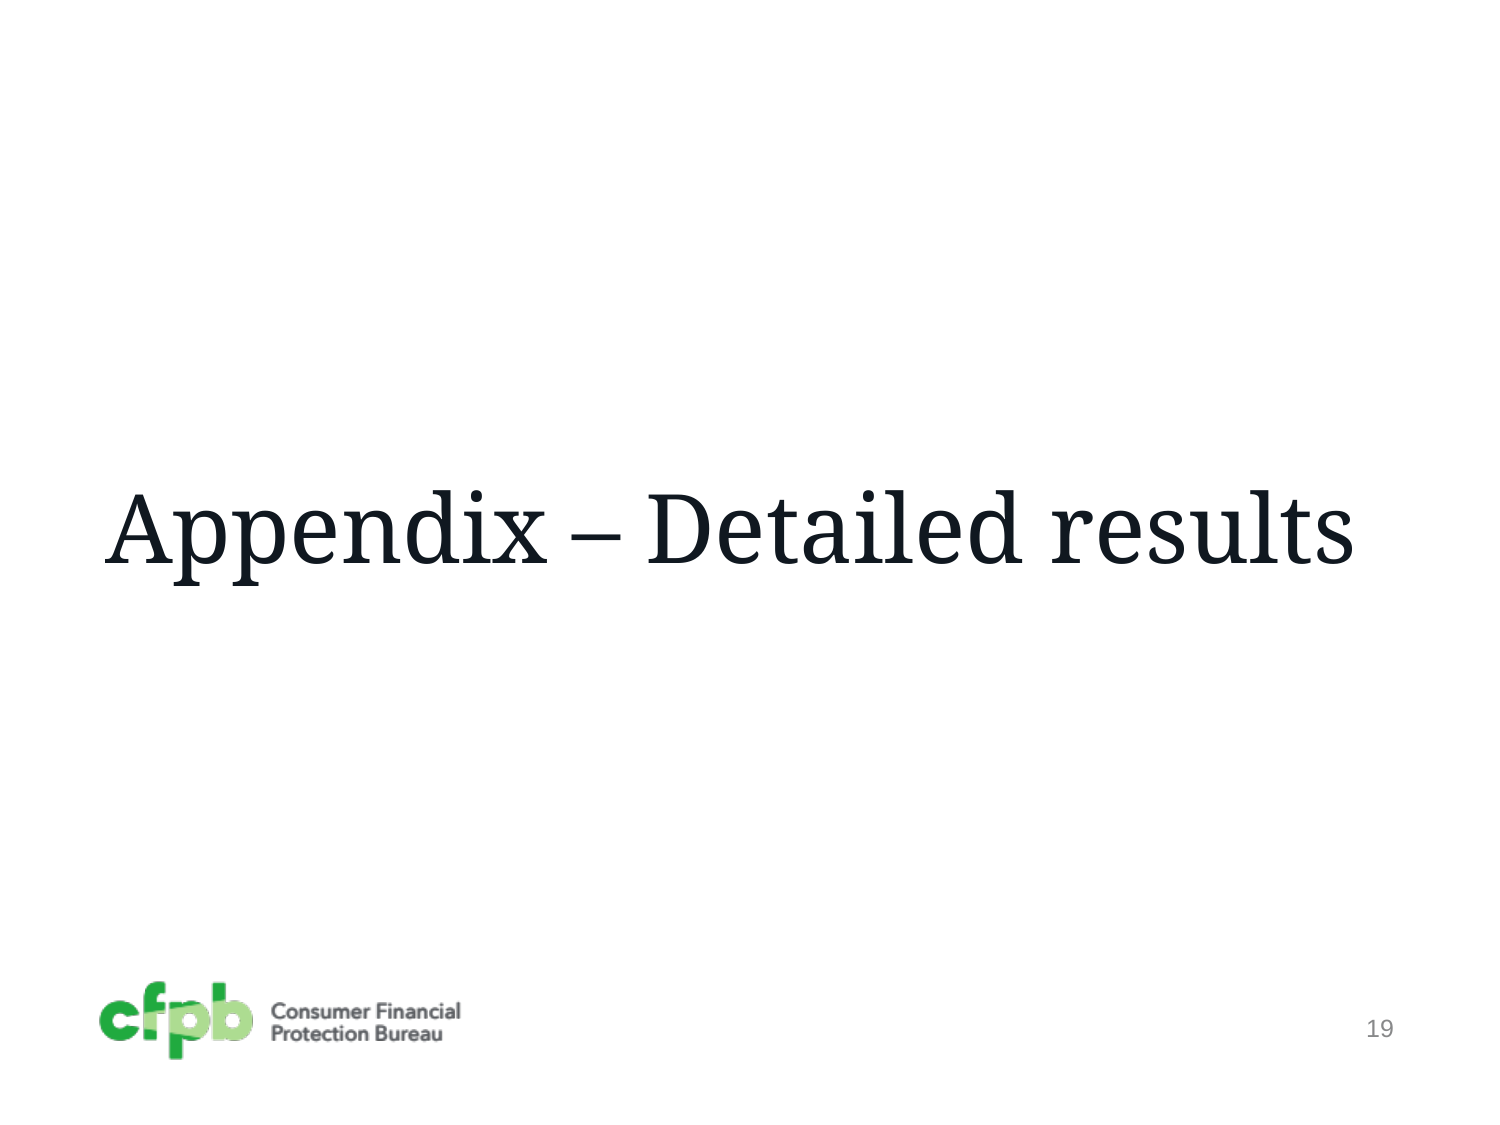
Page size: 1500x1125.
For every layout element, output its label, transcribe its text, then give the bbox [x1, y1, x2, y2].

title Appendix – Detailed results [94, 448, 1414, 593]
footer 19 [934, 997, 1410, 1058]
